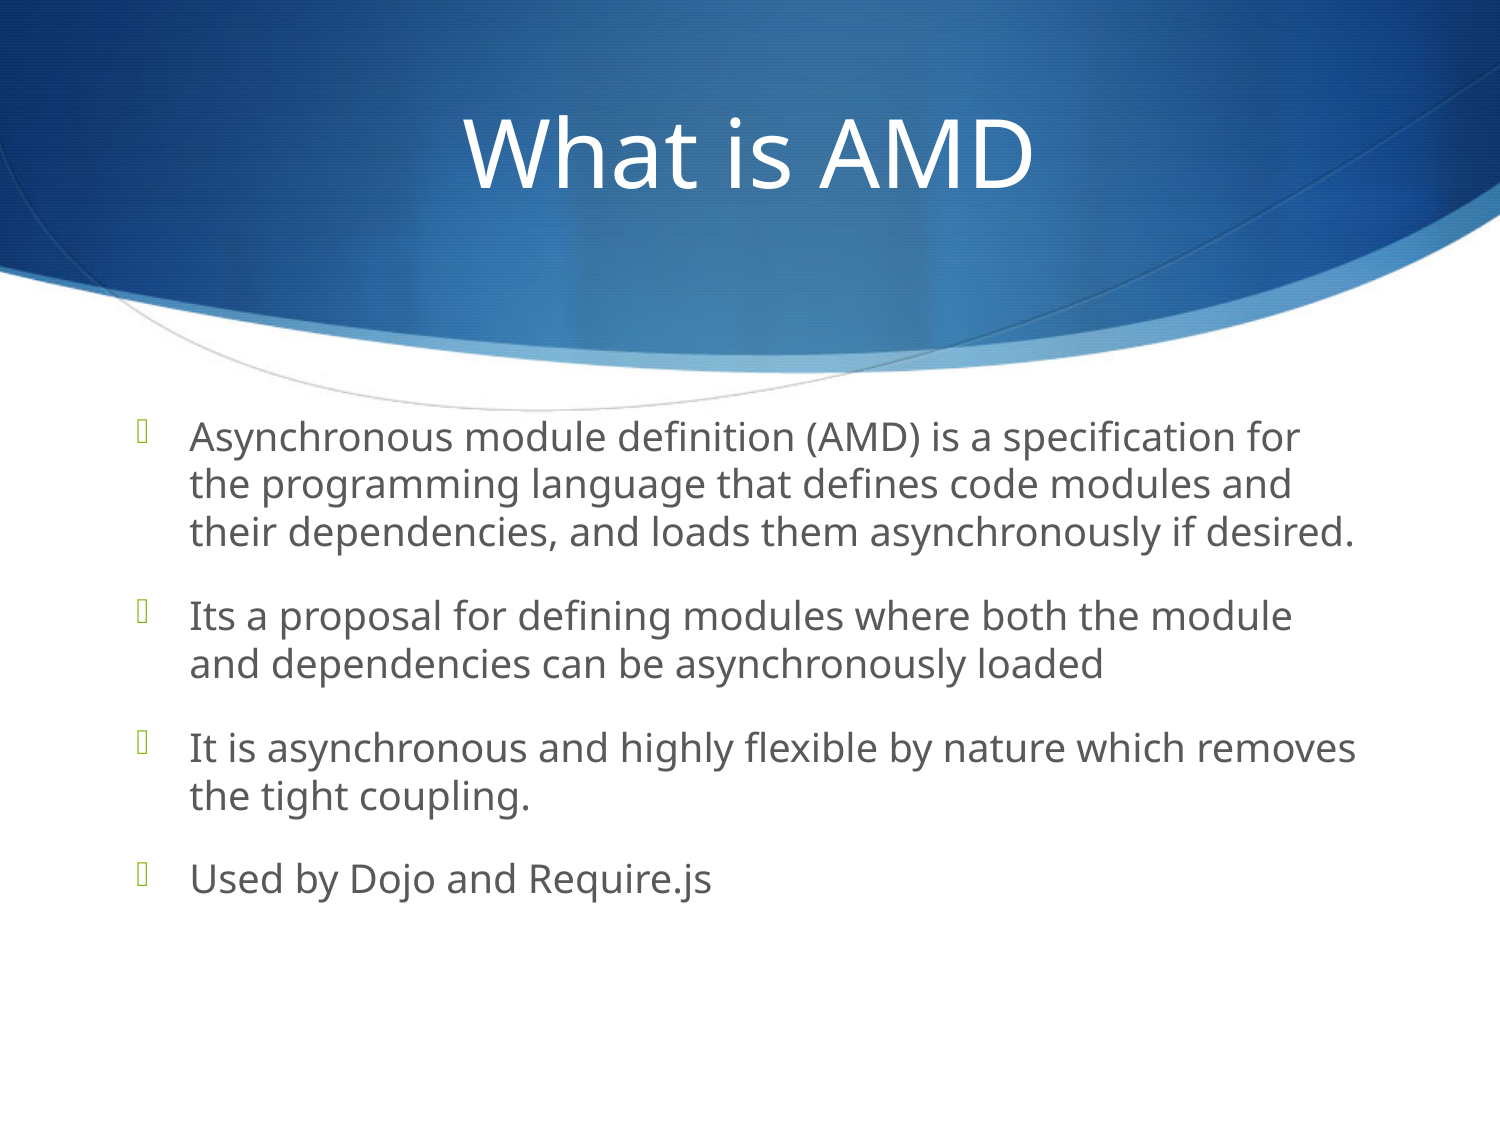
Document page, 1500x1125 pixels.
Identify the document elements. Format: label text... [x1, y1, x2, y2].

list Asynchronous module definition (AMD) is a specification for the programming language that defines code modules and their dependencies, and loads them asynchronously if desired. Its a proposal for defining modules where both the module and dependencies can be asynchronously loaded It is asynchronous and highly flexible by nature which removes the tight coupling. Used by Dojo and Require.js [121, 403, 1379, 940]
title What is AMD [75, 56, 1425, 245]
picture [0, 0, 1500, 1125]
